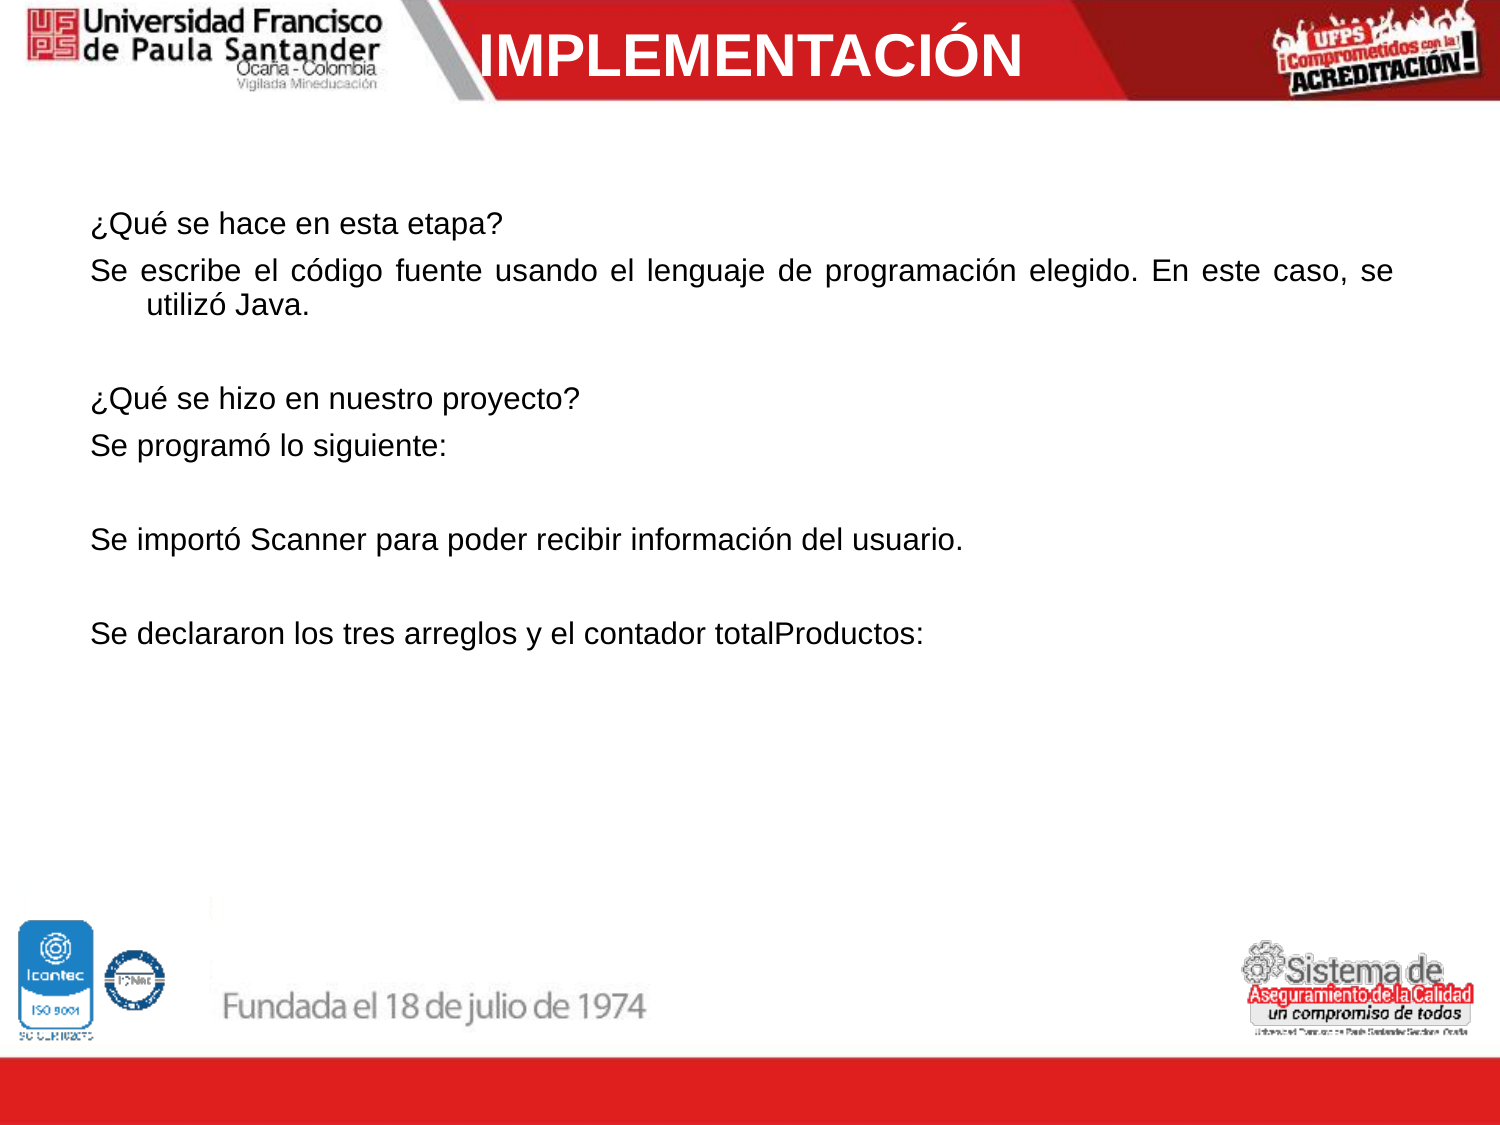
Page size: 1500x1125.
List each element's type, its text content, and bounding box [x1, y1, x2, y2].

text_box IMPLEMENTACIÓN [76, 0, 1427, 118]
picture [0, 795, 1500, 1125]
picture [0, 0, 76, 109]
text_box ¿Qué se hace en esta etapa? Se escribe el código fuente usando el lenguaje de programación elegido. En este caso, se utilizó Java. ¿Qué se hizo en nuestro proyecto? Se programó lo siguiente: Se importó Scanner para poder recibir información del usuario. Se declararon los tres arreglos y el contador totalProductos: [75, 200, 1412, 784]
picture [1427, 0, 1500, 109]
